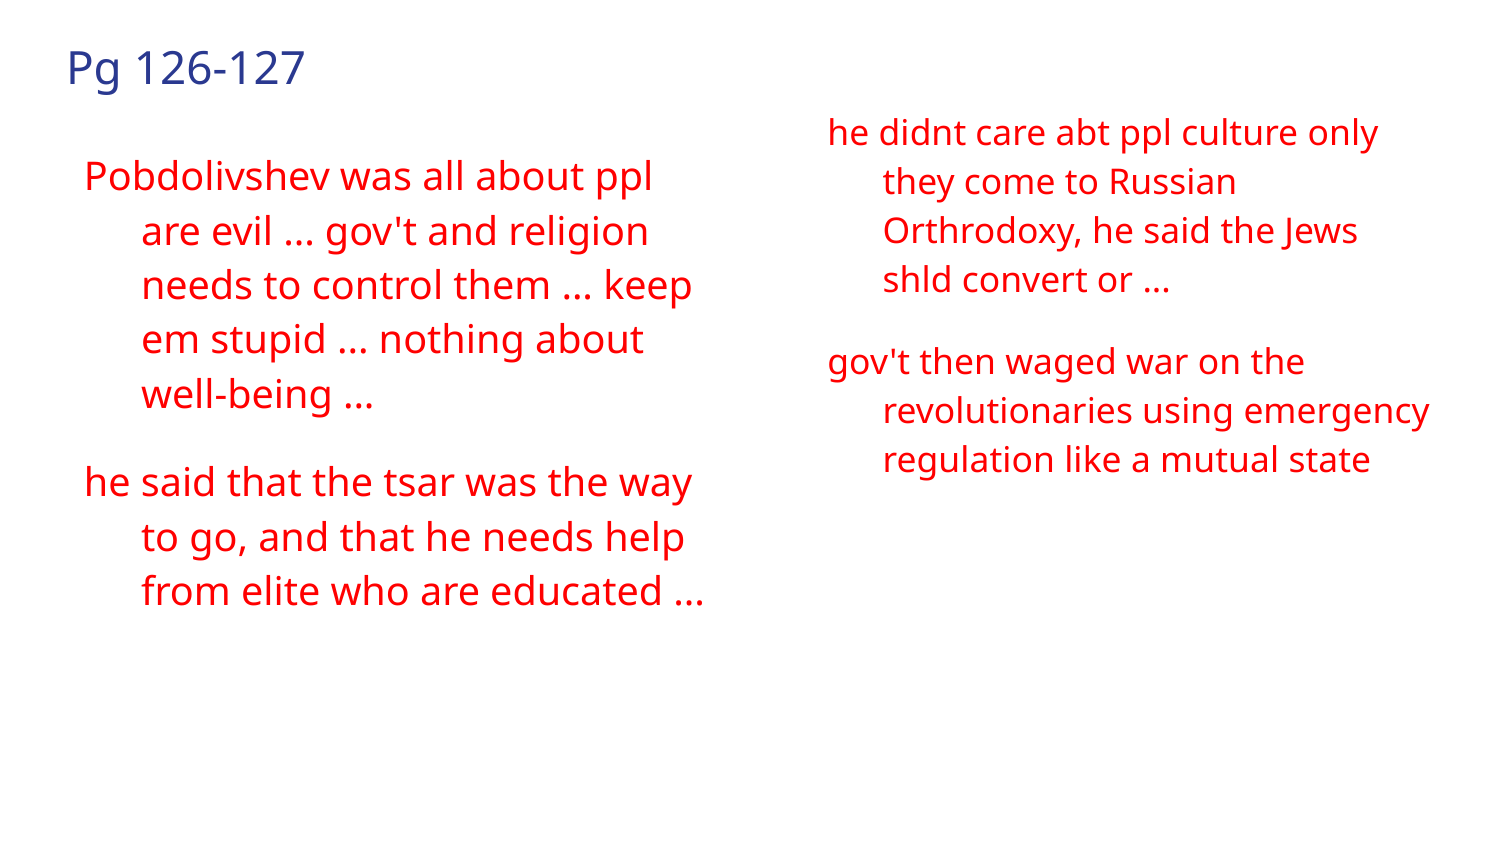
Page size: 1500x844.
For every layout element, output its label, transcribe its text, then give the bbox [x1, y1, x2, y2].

list he didnt care abt ppl culture only they come to Russian Orthrodoxy, he said the Jews shld convert or ... gov't then waged war on the revolutionaries using emergency regulation like a mutual state [792, 88, 1449, 750]
list Pobdolivshev was all about ppl are evil ... gov't and religion needs to control them ... keep em stupid ... nothing about well-being ... he said that the tsar was the way to go, and that he needs help from elite who are educated ... [51, 128, 725, 750]
title Pg 126-127 [51, 23, 1449, 89]
